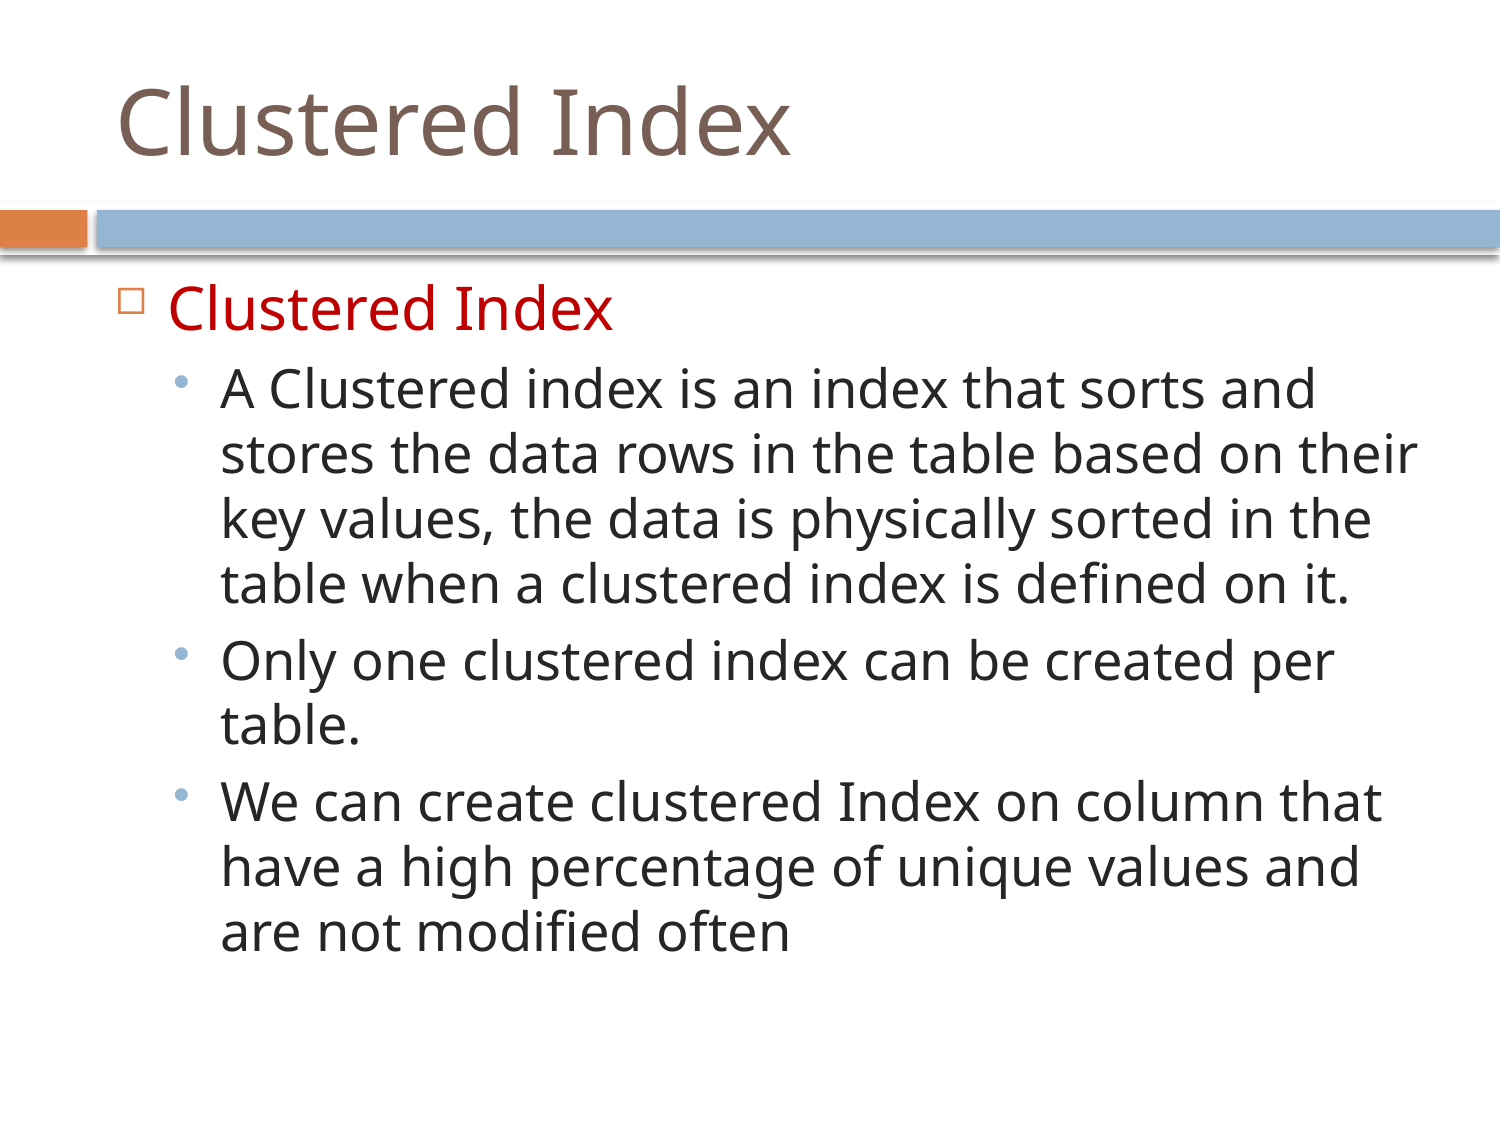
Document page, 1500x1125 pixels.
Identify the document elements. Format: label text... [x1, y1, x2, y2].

list Clustered Index A Clustered index is an index that sorts and stores the data rows in the table based on their key values, the data is physically sorted in the table when a clustered index is defined on it. Only one clustered index can be created per table. We can create clustered Index on column that have a high percentage of unique values and are not modified often [100, 262, 1438, 1000]
title Clustered Index [100, 37, 1438, 200]
